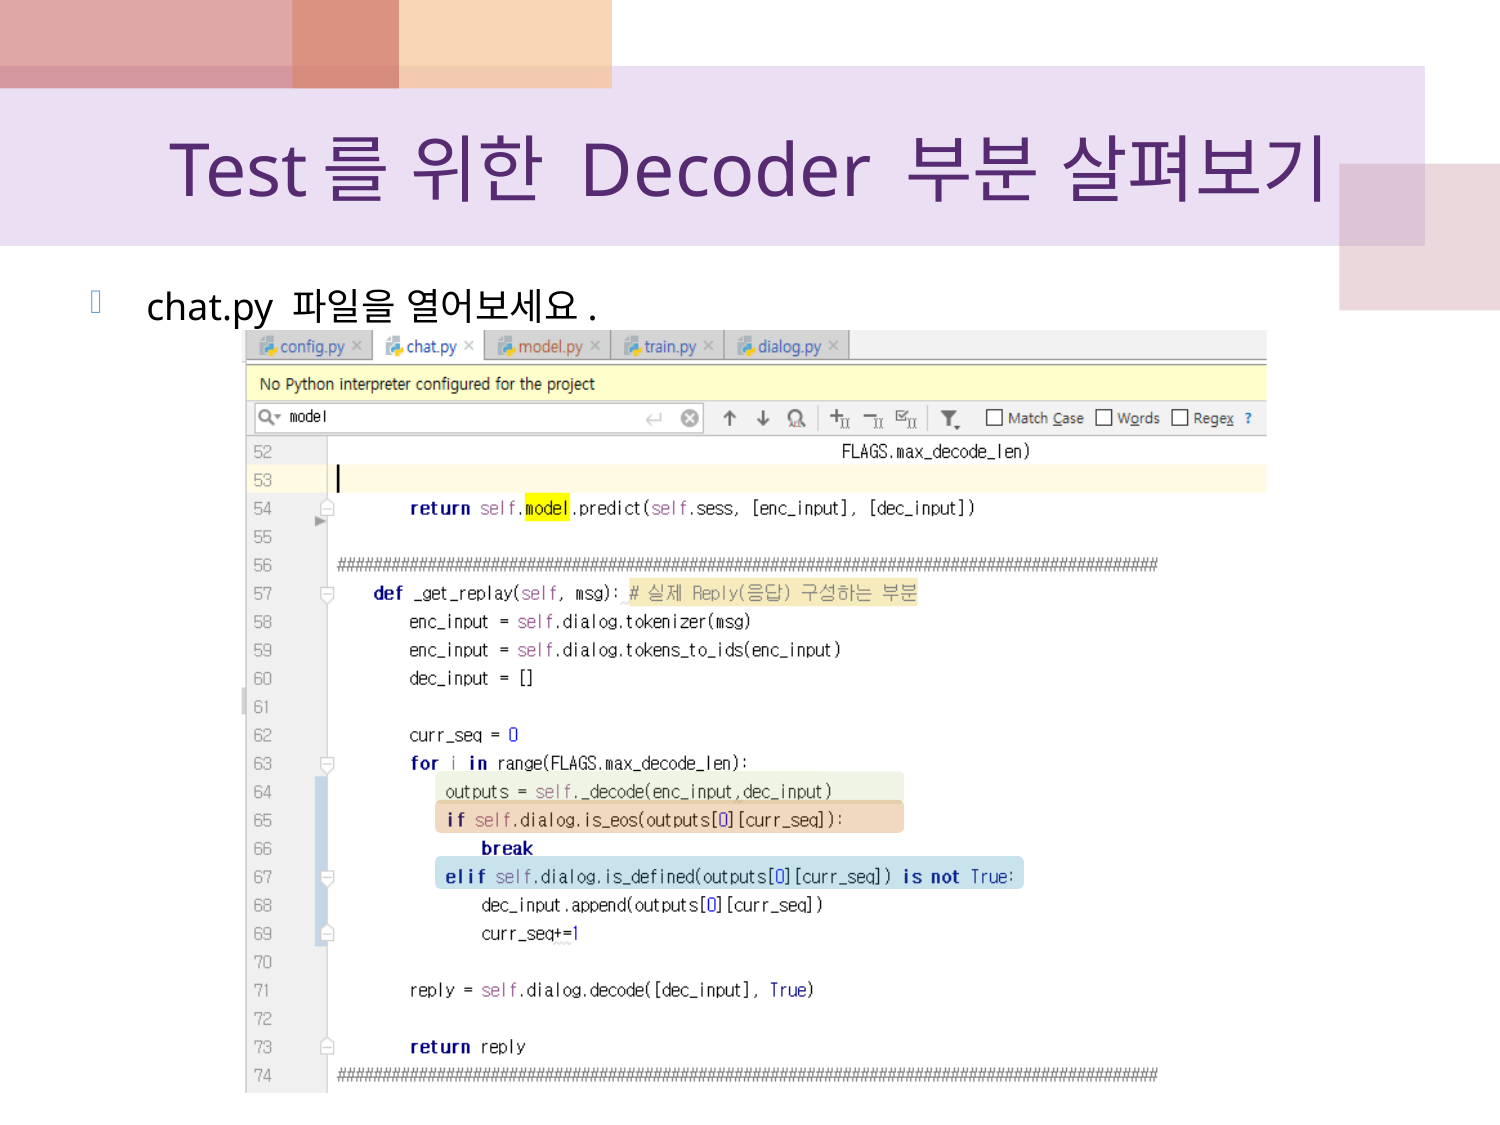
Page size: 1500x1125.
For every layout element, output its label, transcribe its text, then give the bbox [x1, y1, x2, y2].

picture [241, 330, 1267, 1093]
title Test를 위한 Decoder 부분 살펴보기 [75, 88, 1425, 246]
list chat.py 파일을 열어보세요. [75, 275, 928, 363]
